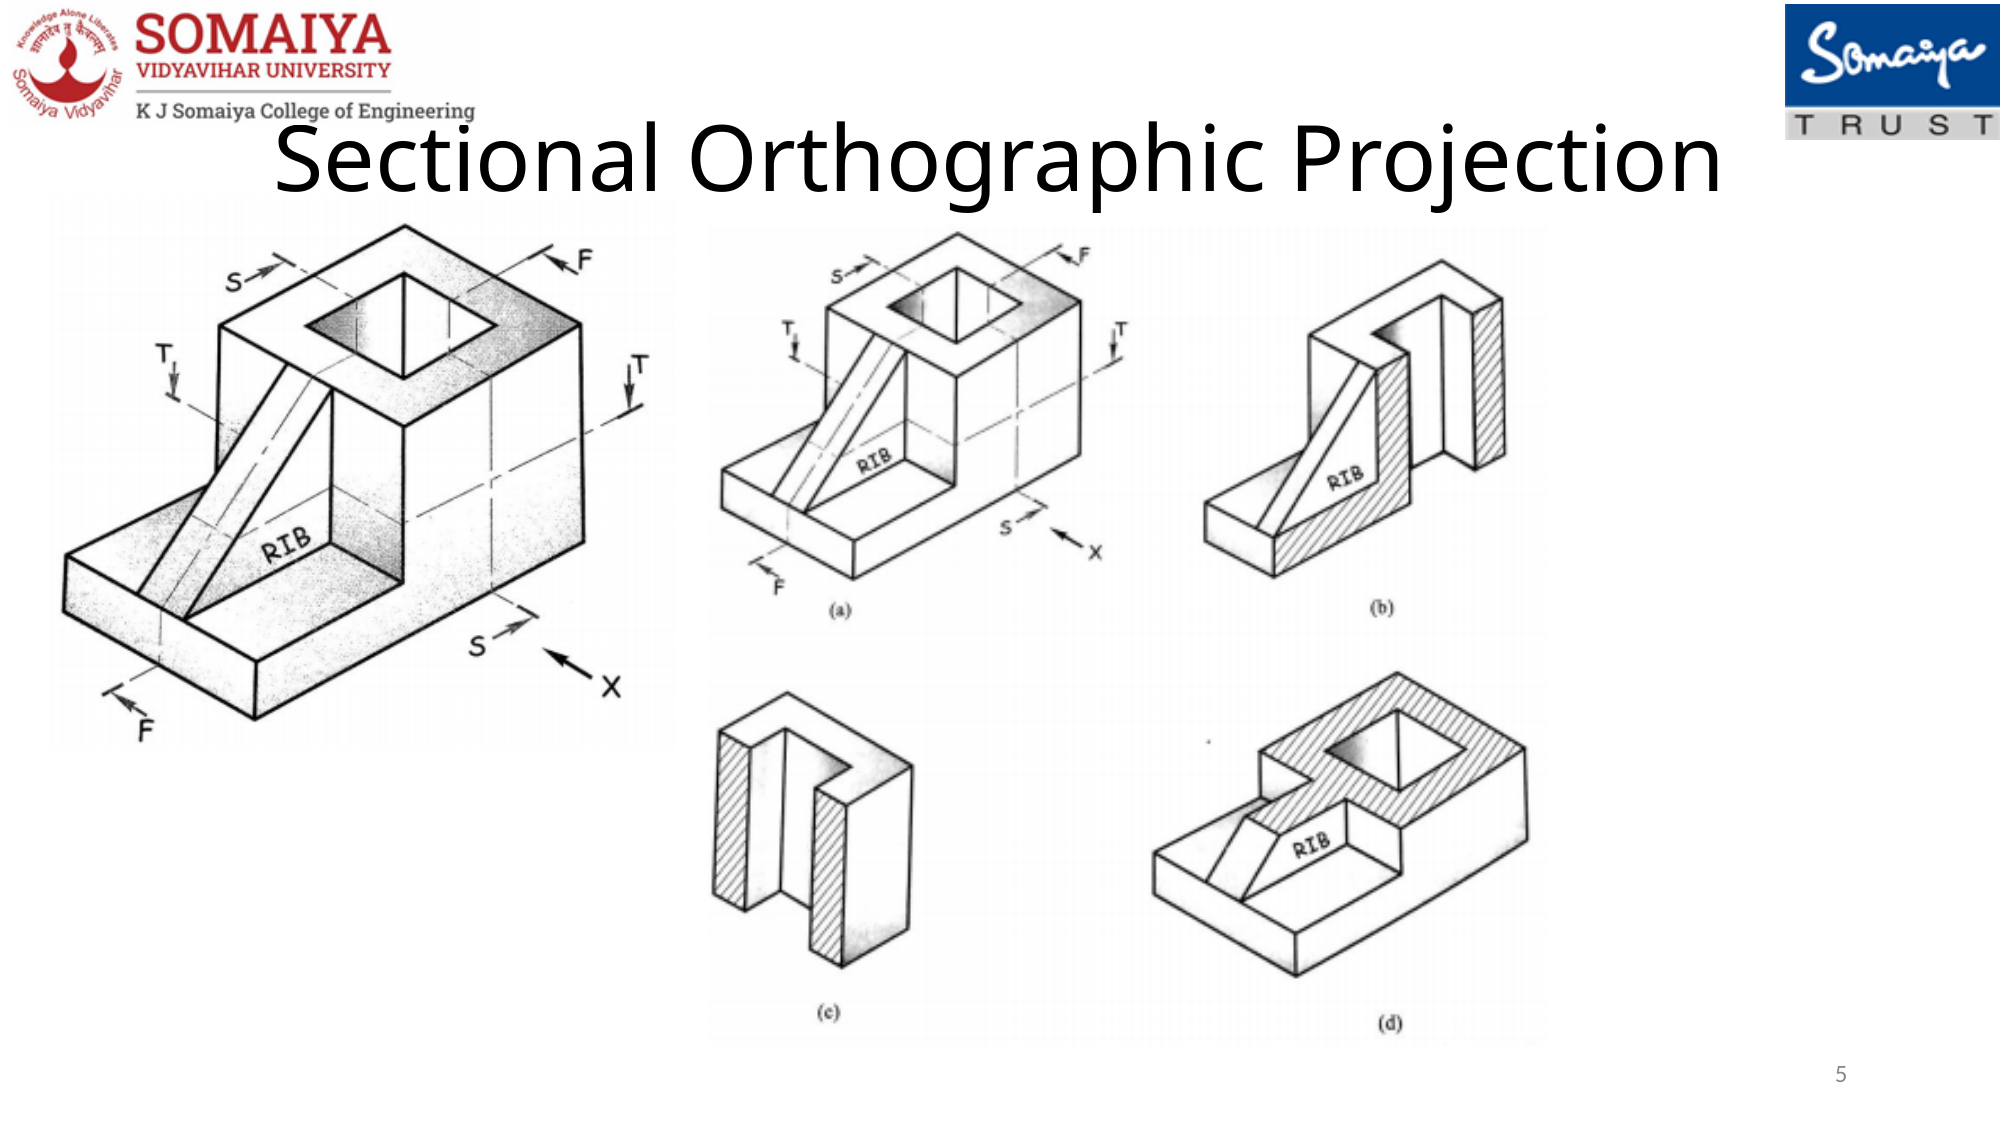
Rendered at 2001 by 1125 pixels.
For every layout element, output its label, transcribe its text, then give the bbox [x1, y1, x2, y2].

picture [1785, 4, 2000, 140]
picture [10, 0, 480, 125]
picture [49, 195, 675, 759]
slide_number 5 [1412, 1042, 1863, 1103]
title Sectional Orthographic Projection [137, 72, 1863, 252]
picture [708, 221, 1549, 1051]
